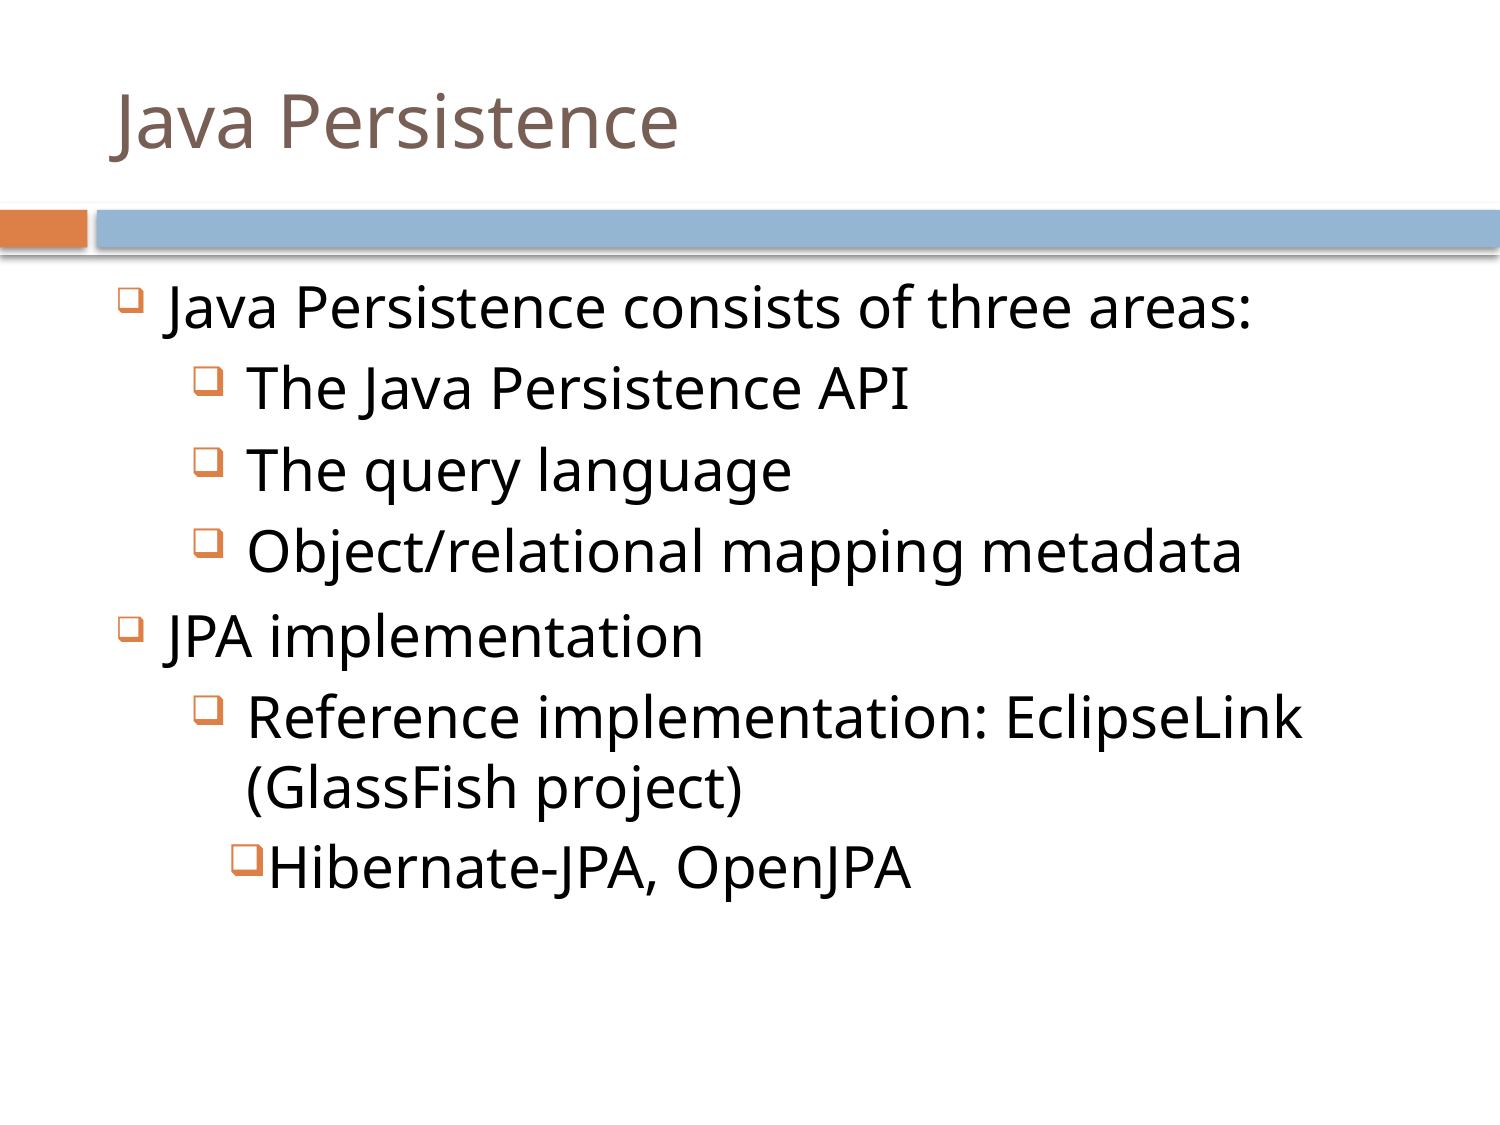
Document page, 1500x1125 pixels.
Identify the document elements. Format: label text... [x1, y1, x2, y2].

list Java Persistence consists of three areas: The Java Persistence API The query language Object/relational mapping metadata JPA implementation Reference implementation: EclipseLink (GlassFish project) Hibernate-JPA, OpenJPA [100, 262, 1438, 1000]
title Java Persistence [100, 37, 1438, 200]
